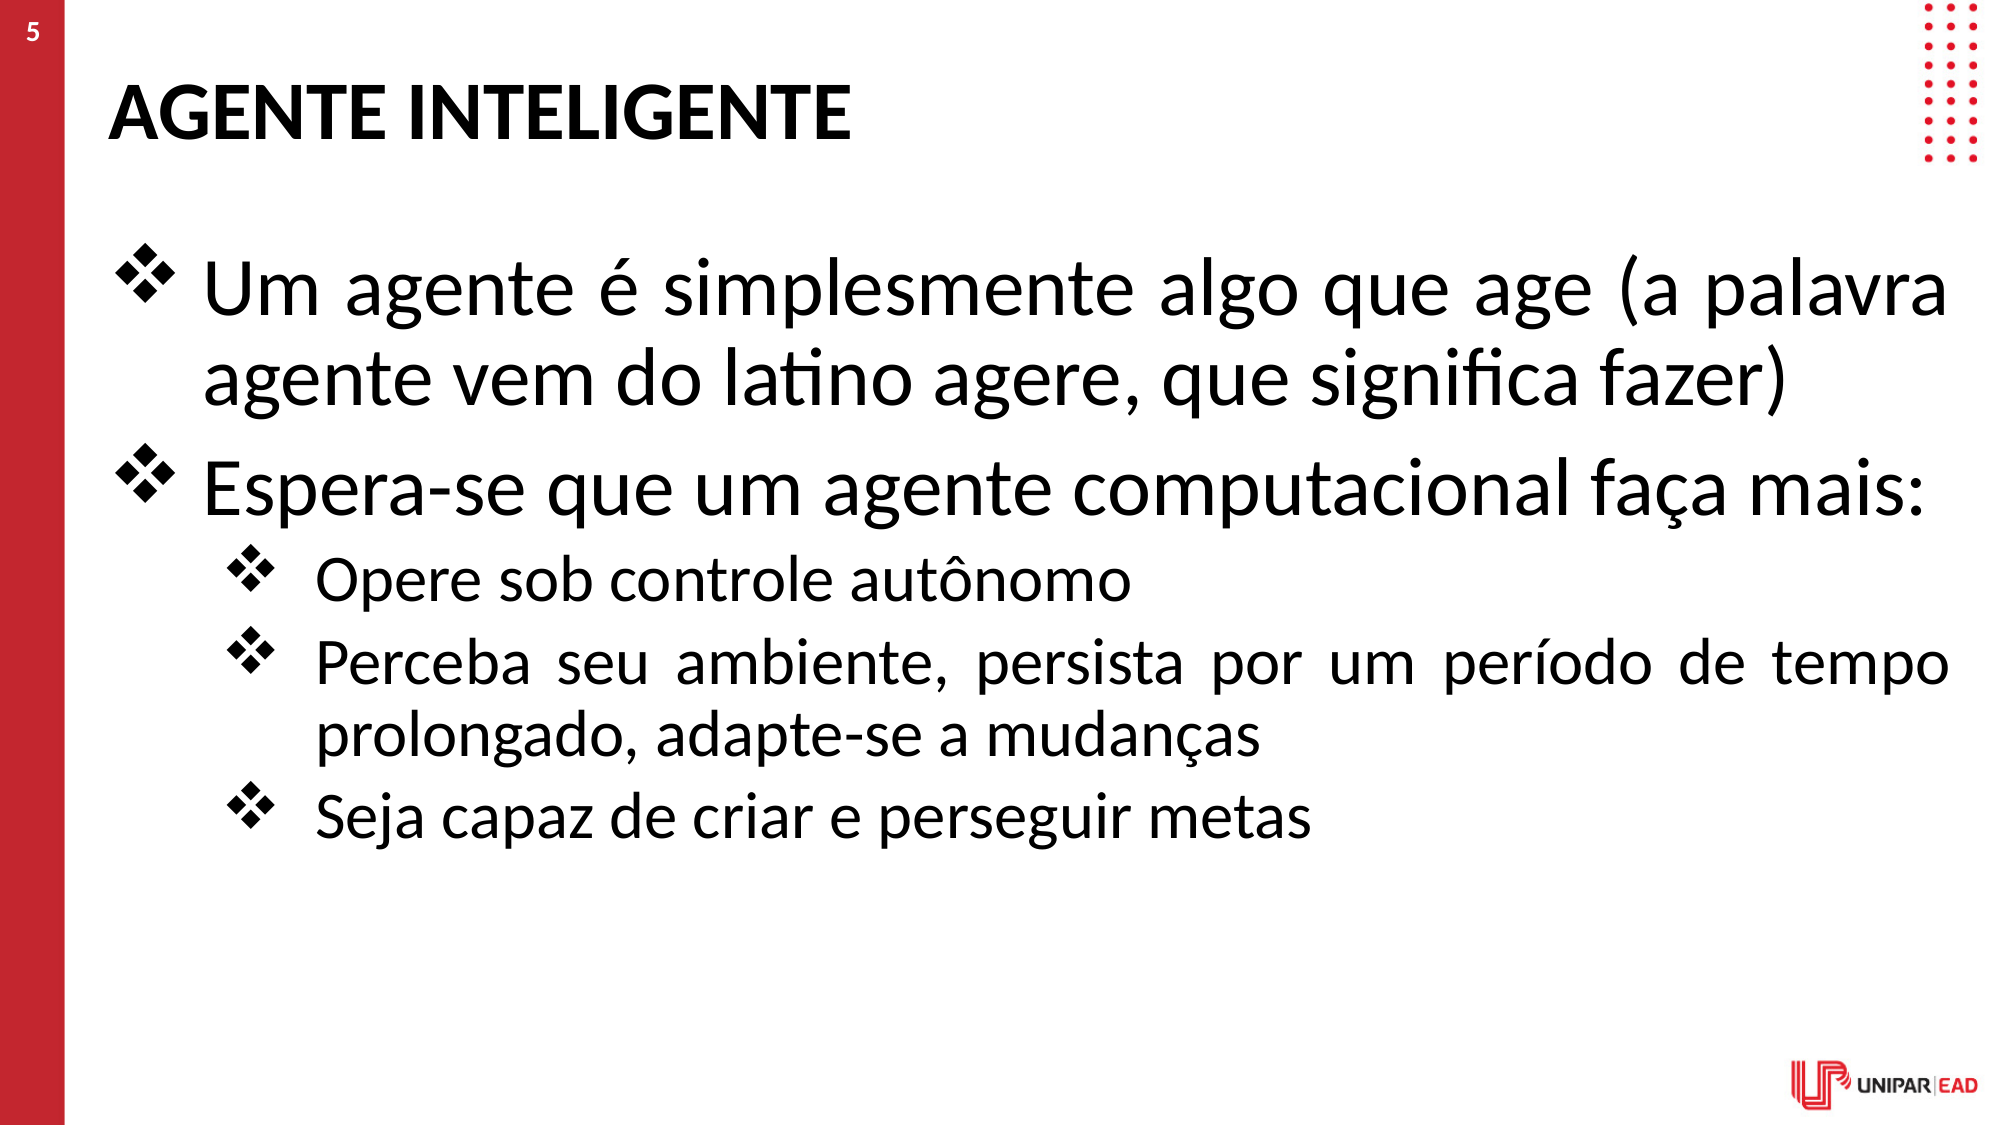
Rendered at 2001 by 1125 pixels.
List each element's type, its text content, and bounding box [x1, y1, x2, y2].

slide_number 5 [0, 0, 73, 60]
picture [0, 0, 2001, 1125]
title Agente inteligente [93, 59, 1917, 189]
list Um agente é simplesmente algo que age (a palavra agente vem do latino agere, que significa fazer) Espera-se que um agente computacional faça mais: Opere sob controle autônomo Perceba seu ambiente, persista por um período de tempo prolongado, adapte-se a mudanças Seja capaz de criar e perseguir metas [93, 235, 1967, 1044]
